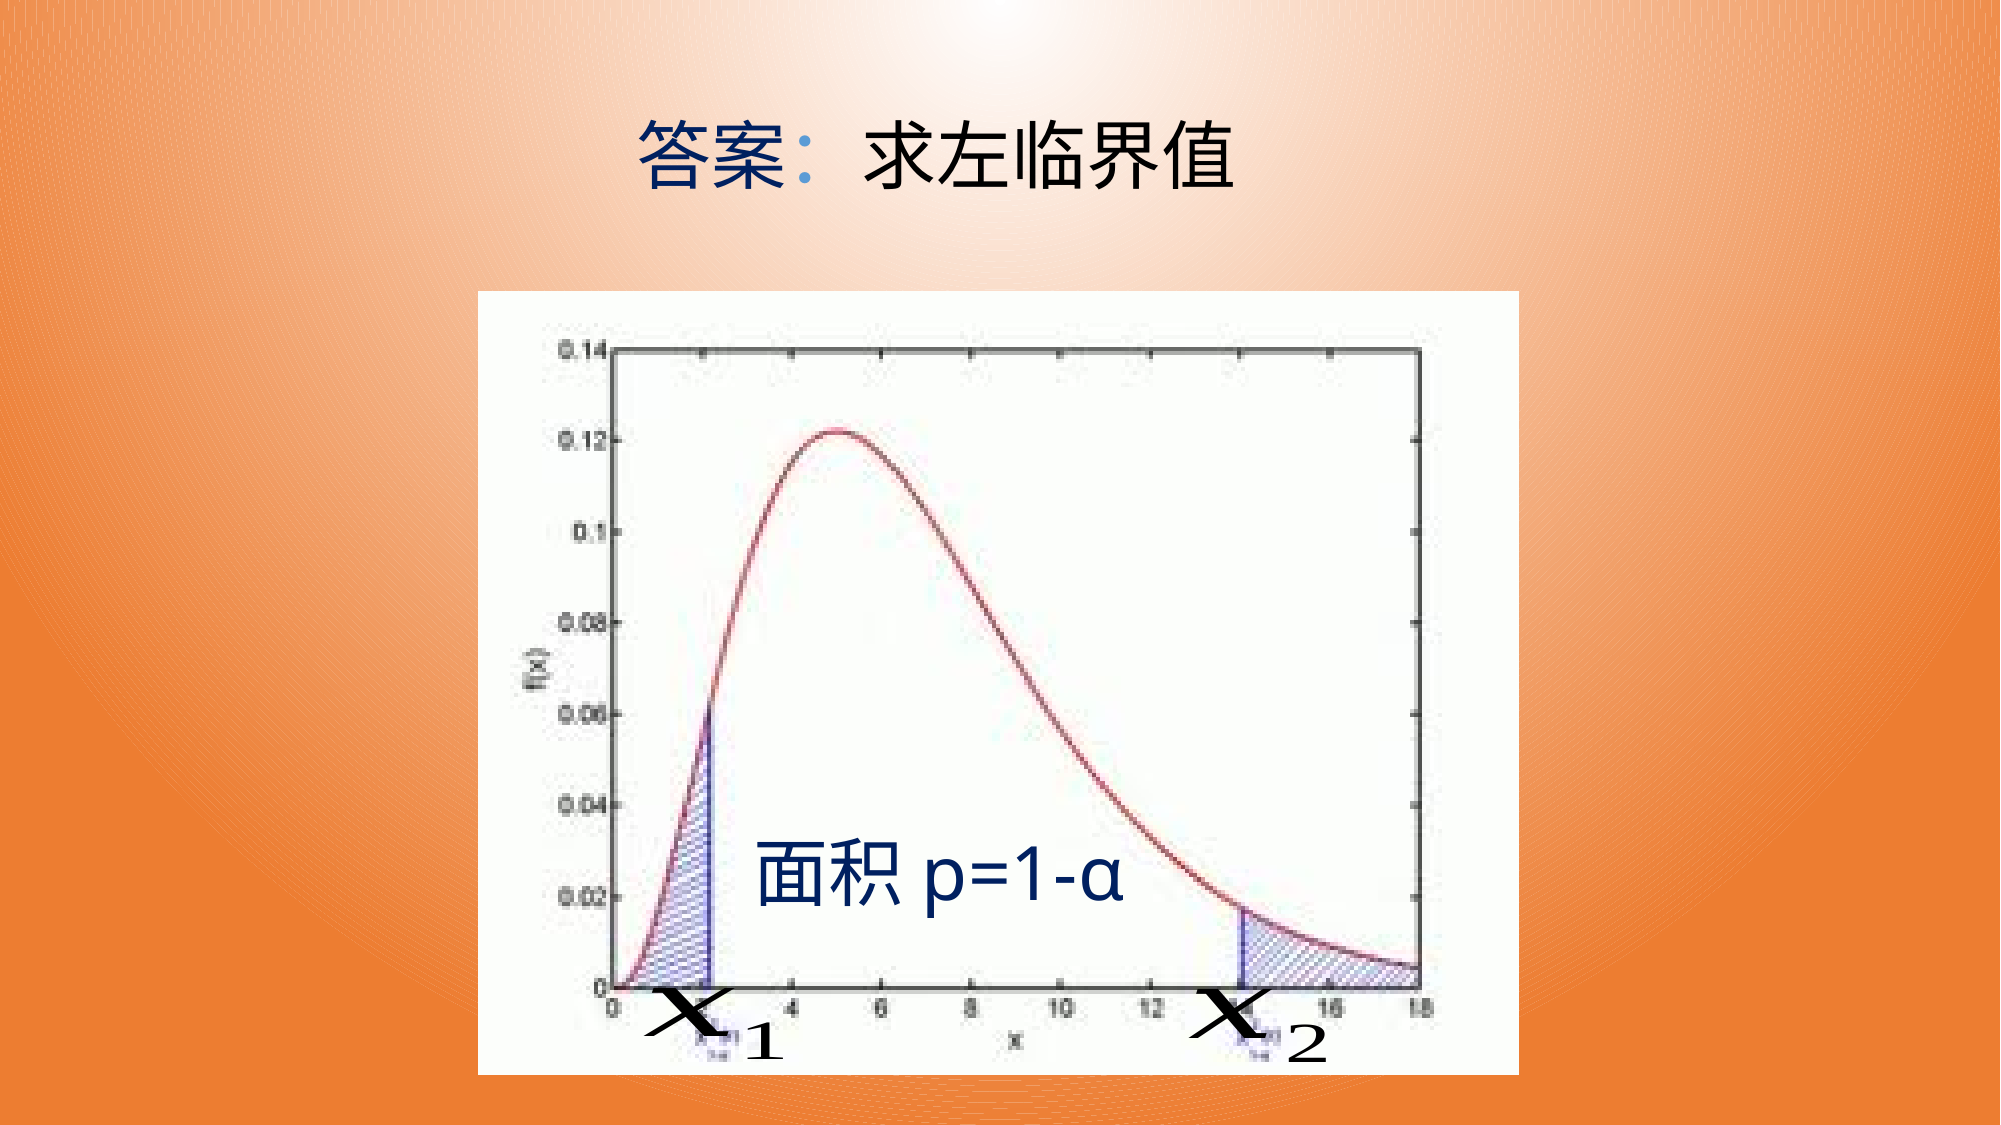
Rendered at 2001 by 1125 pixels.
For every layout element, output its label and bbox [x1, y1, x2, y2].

picture [478, 291, 1519, 1075]
